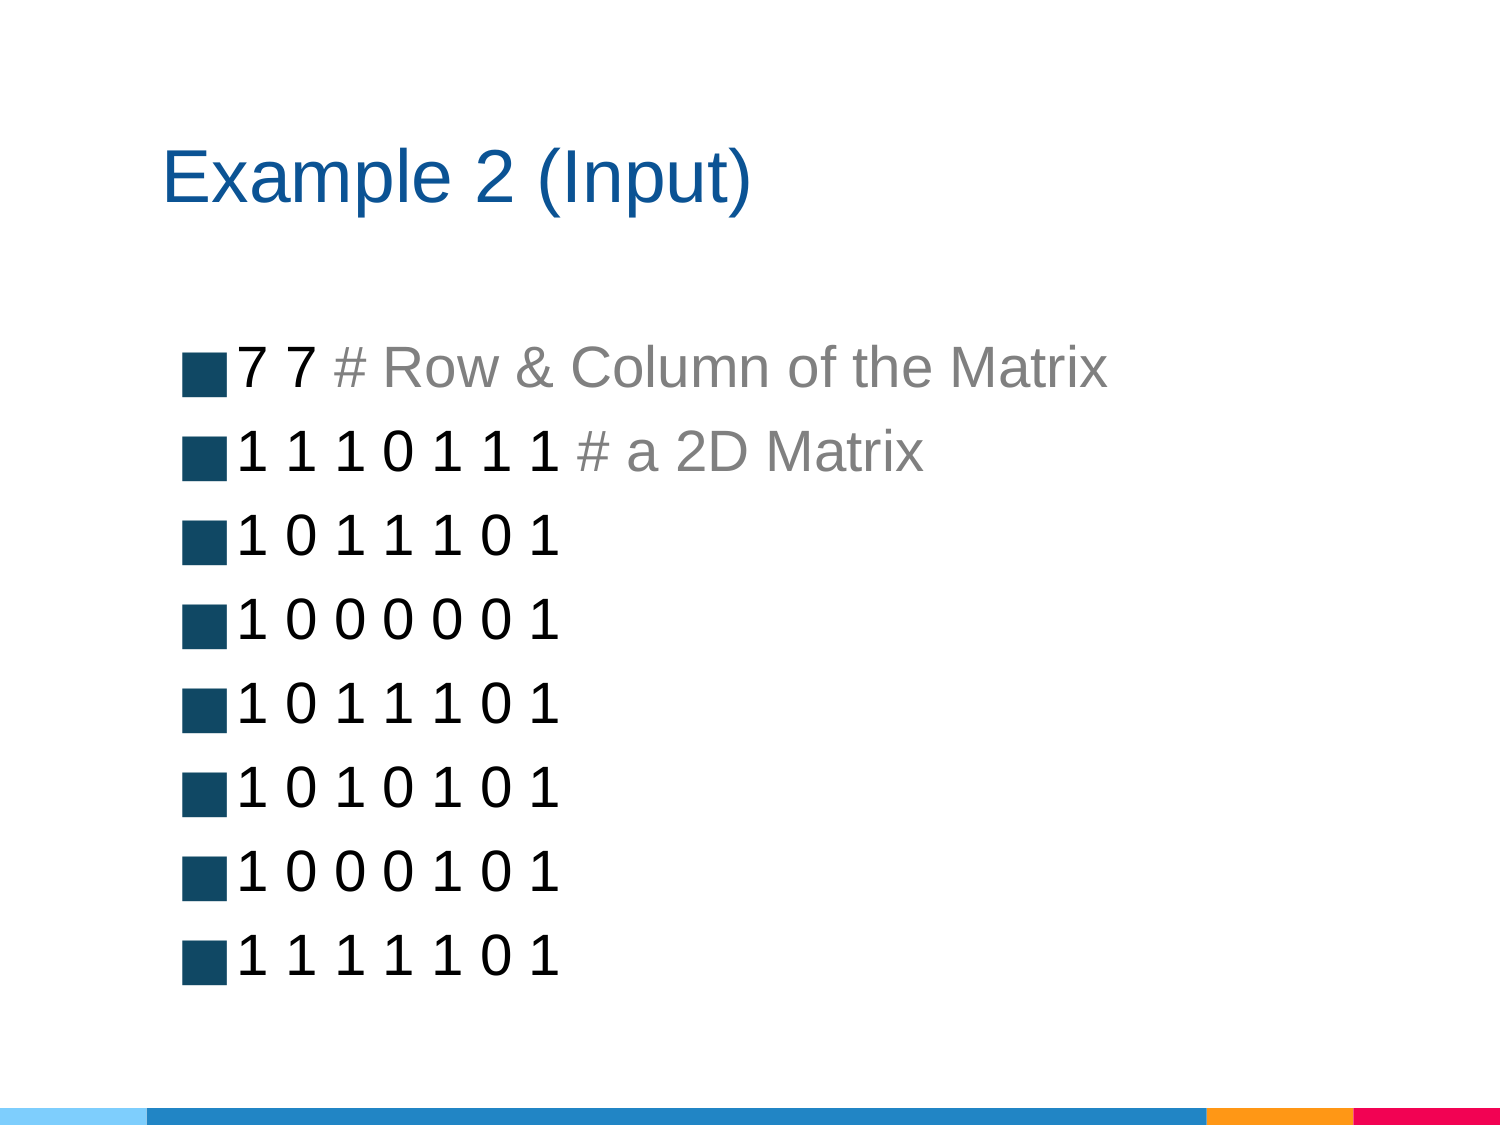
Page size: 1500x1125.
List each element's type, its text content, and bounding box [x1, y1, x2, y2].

title Example 2 (Input) [146, 45, 1375, 233]
list 7 7 # Row & Column of the Matrix 1 1 1 0 1 1 1 # a 2D Matrix 1 0 1 1 1 0 1 1 0 0 0 0 0 1 1 0 1 1 1 0 1 1 0 1 0 1 0 1 1 0 0 0 1 0 1 1 1 1 1 1 0 1 [146, 300, 1450, 998]
